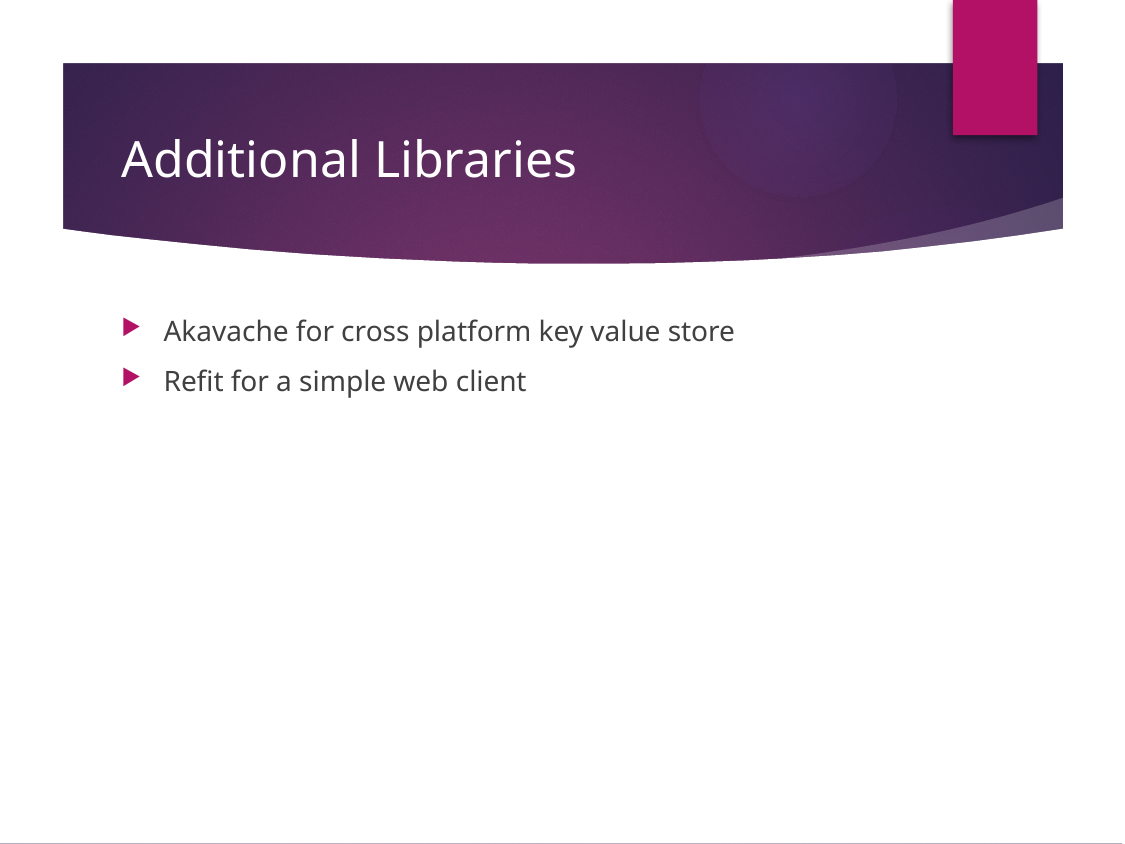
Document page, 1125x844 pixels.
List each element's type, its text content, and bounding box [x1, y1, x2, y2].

list Akavache for cross platform key value store Refit for a simple web client [106, 306, 887, 741]
title Additional Libraries [106, 114, 887, 202]
